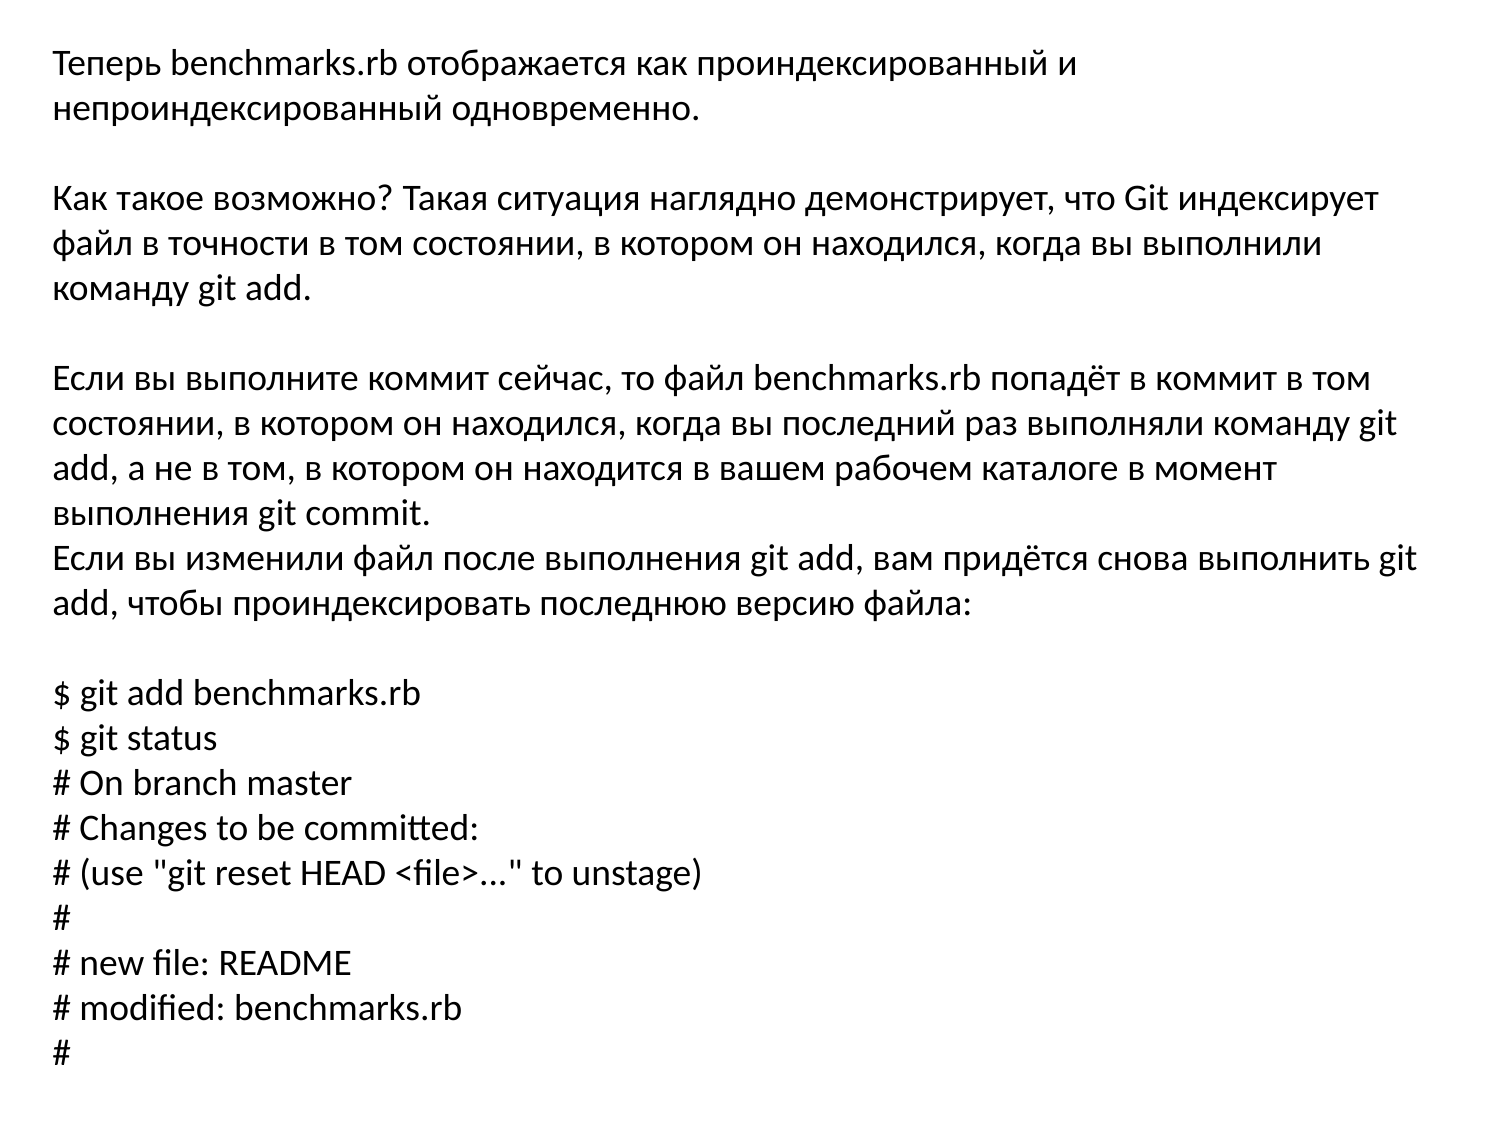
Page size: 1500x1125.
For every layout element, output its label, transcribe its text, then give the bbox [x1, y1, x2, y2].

text_box Теперь benchmarks.rb отображается как проиндексированный и непроиндексированный одновременно. Как такое возможно? Такая ситуация наглядно демонстрирует, что Git индексирует файл в точности в том состоянии, в котором он находился, когда вы выполнили команду git add. Если вы выполните коммит сейчас, то файл benchmarks.rb попадёт в коммит в том состоянии, в котором он находился, когда вы последний раз выполняли команду git add, а не в том, в котором он находится в вашем рабочем каталоге в момент выполнения git commit. Если вы изменили файл после выполнения git add, вам придётся снова выполнить git add, чтобы проиндексировать последнюю версию файла: $ git add benchmarks.rb $ git status # On branch master # Changes to be committed: # (use "git reset HEAD <file>..." to unstage) # # new file: README # modified: benchmarks.rb # [37, 30, 1467, 1081]
